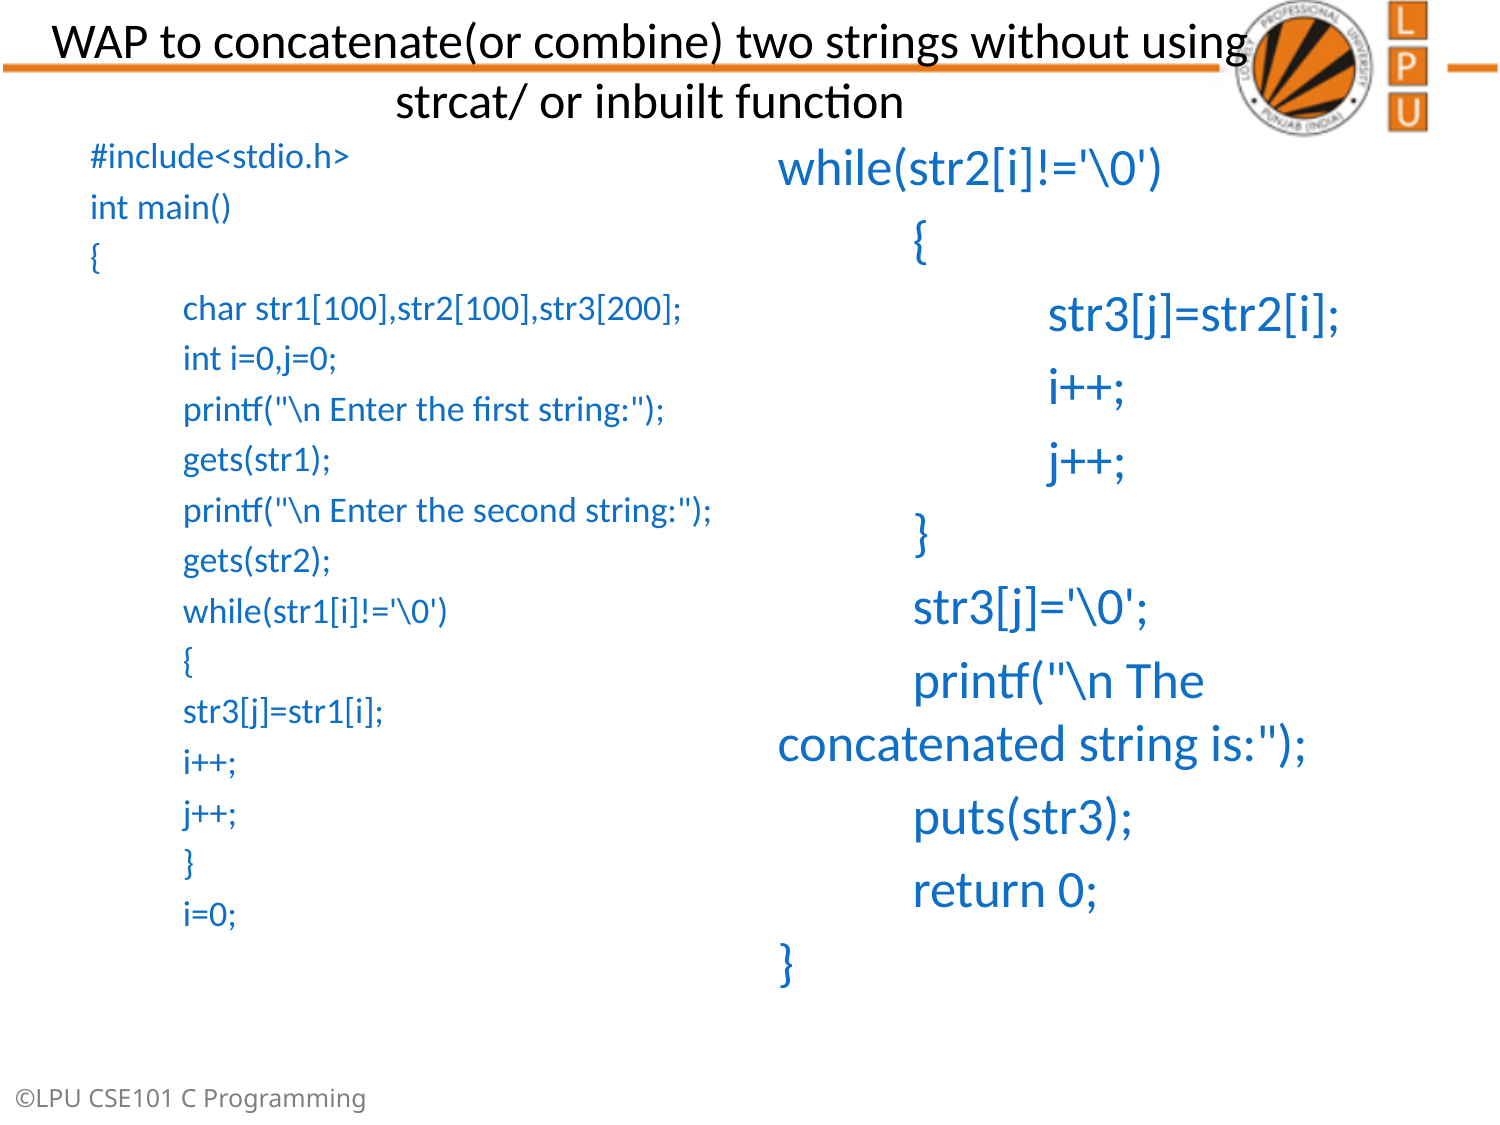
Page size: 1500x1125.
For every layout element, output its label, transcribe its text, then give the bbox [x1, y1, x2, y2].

list #include<stdio.h> int main() { char str1[100],str2[100],str3[200]; int i=0,j=0; printf("\n Enter the first string:"); gets(str1); printf("\n Enter the second string:"); gets(str2); while(str1[i]!='\0') { str3[j]=str1[i]; i++; j++; } i=0; [75, 125, 738, 1005]
picture [1325, 0, 1500, 155]
list while(str2[i]!='\0') { str3[j]=str2[i]; i++; j++; } str3[j]='\0'; printf("\n The concatenated string is:"); puts(str3); return 0; } [762, 125, 1425, 1005]
title WAP to concatenate(or combine) two strings without using strcat/ or inbuilt function [0, 0, 1325, 163]
